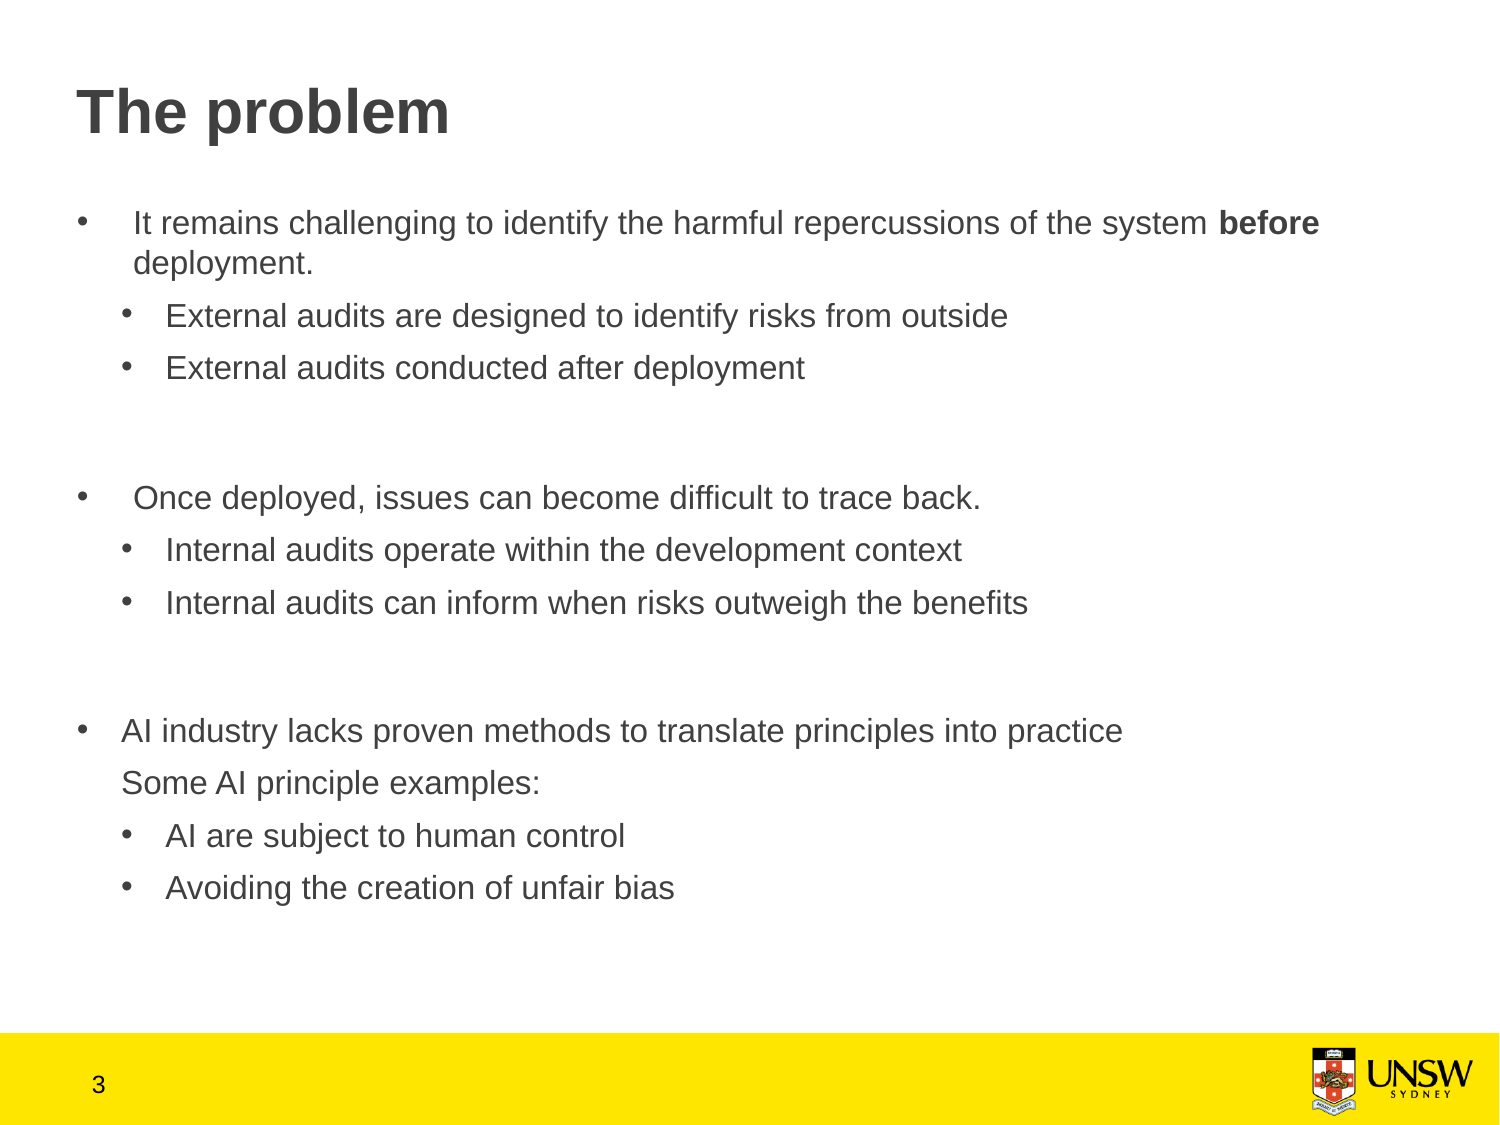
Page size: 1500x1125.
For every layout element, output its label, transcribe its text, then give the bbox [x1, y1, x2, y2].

title The problem [76, 71, 1424, 147]
list It remains challenging to identify the harmful repercussions of the system before deployment. External audits are designed to identify risks from outside External audits conducted after deployment Once deployed, issues can become difficult to trace back. Internal audits operate within the development context Internal audits can inform when risks outweigh the benefits AI industry lacks proven methods to translate principles into practice Some AI principle examples: AI are subject to human control Avoiding the creation of unfair bias [76, 201, 1424, 957]
picture [0, 0, 1500, 1125]
slide_number 2 [76, 1053, 415, 1114]
